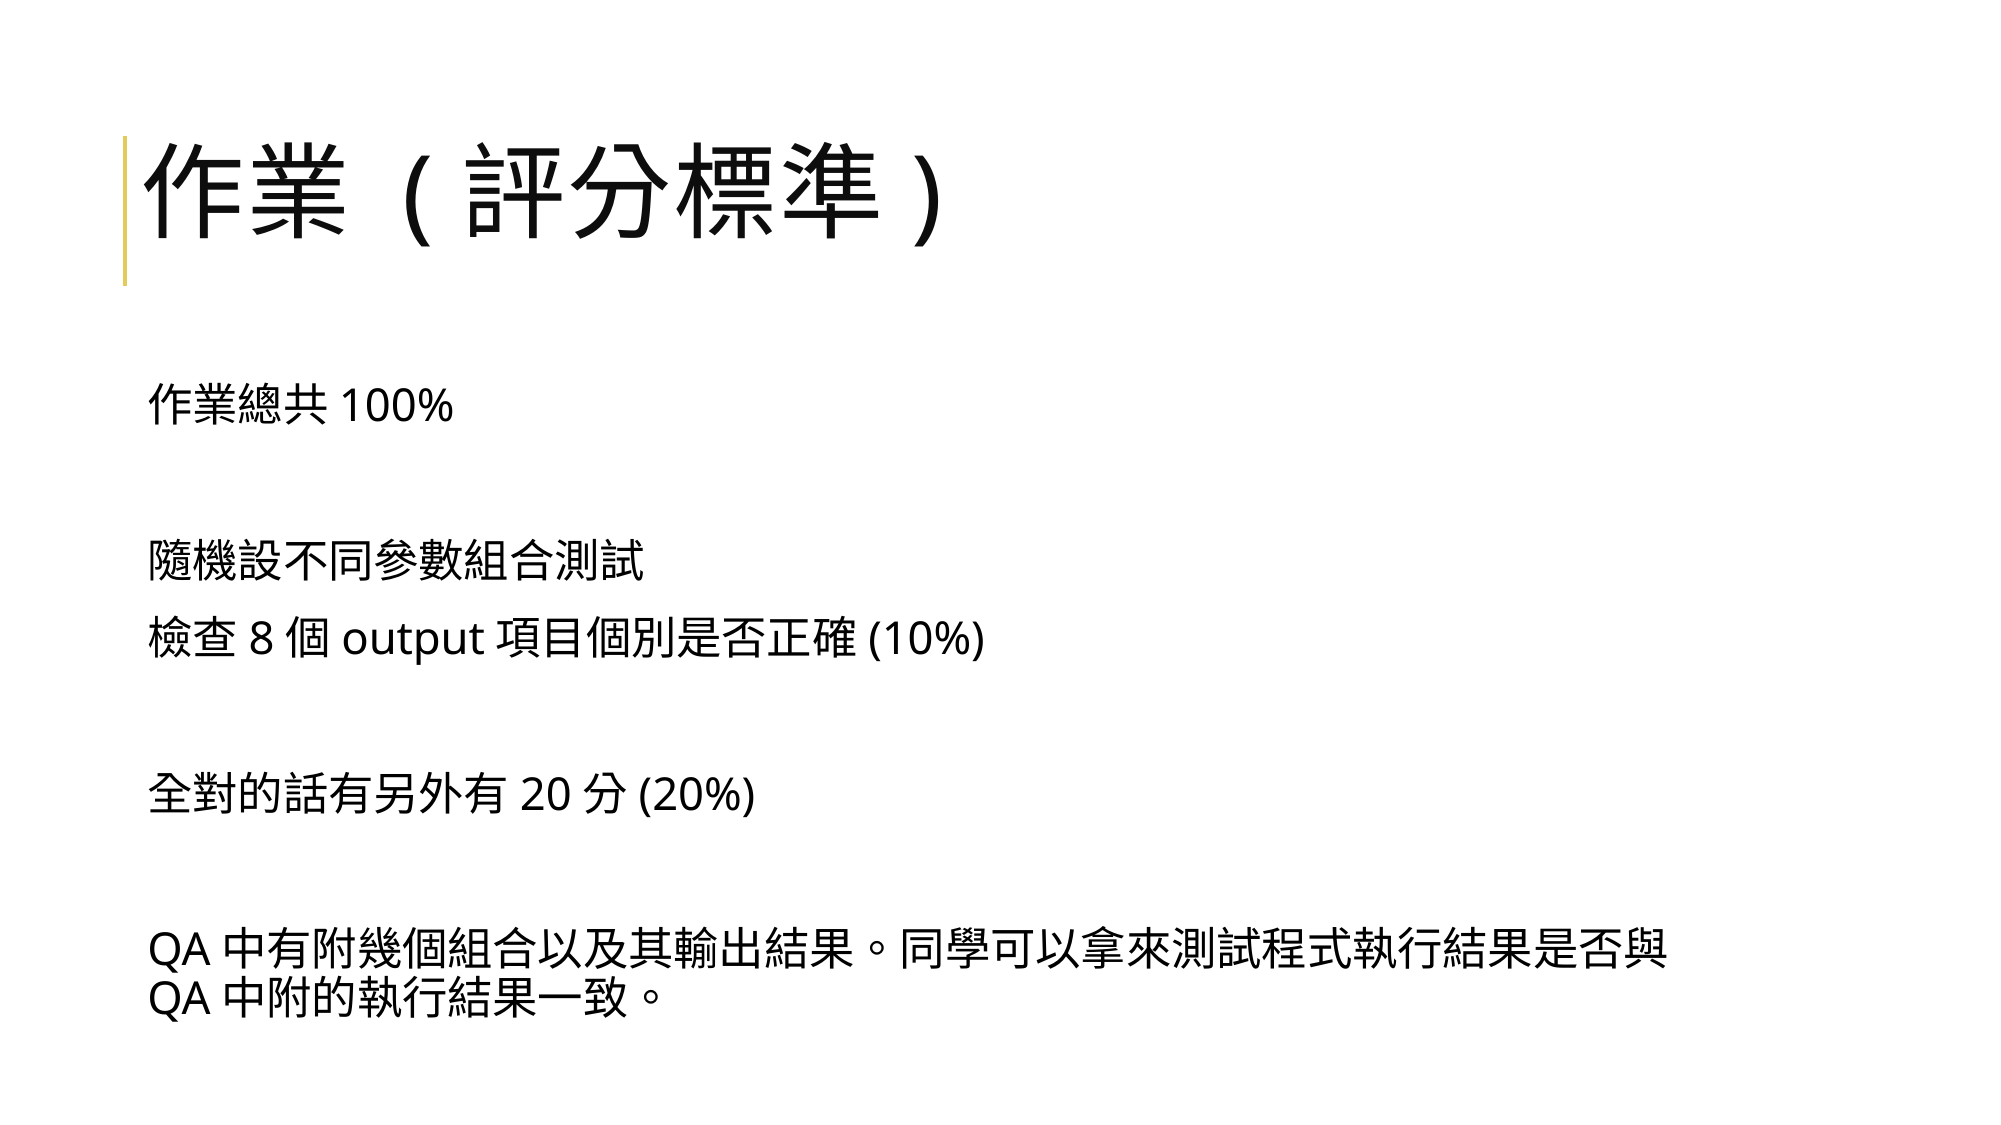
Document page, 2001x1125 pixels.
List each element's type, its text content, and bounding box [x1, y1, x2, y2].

title 作業 (評分標準) [124, 130, 1932, 270]
list 作業總共100% 隨機設不同參數組合測試 檢查8個output項目個別是否正確(10%) 全對的話有另外有20分(20%) QA中有附幾個組合以及其輸出結果。同學可以拿來測試程式執行結果是否與QA中附的執行結果一致。 [124, 375, 1720, 1035]
